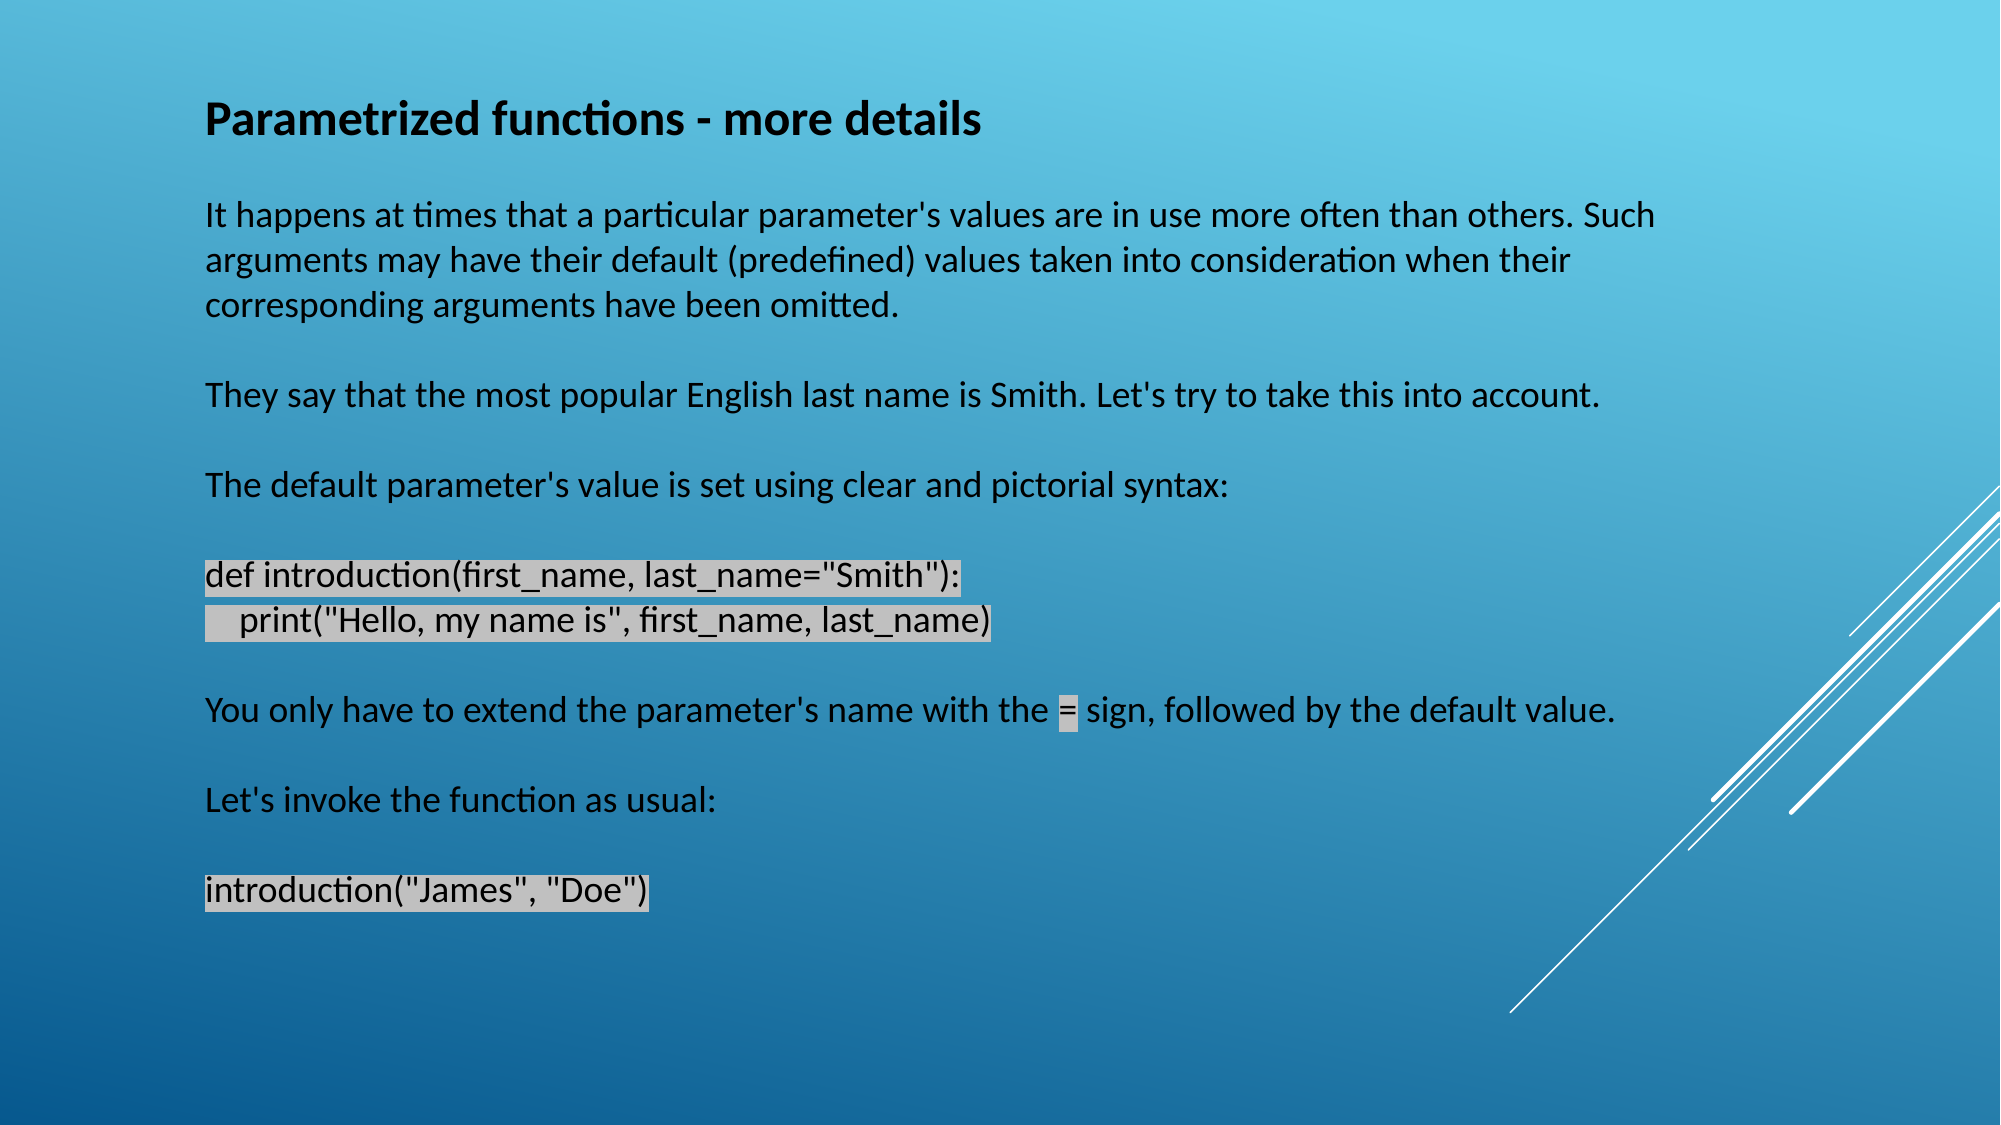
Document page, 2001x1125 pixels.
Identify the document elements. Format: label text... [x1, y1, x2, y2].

text_box Parametrized functions - more details It happens at times that a particular parameter's values are in use more often than others. Such arguments may have their default (predefined) values taken into consideration when their corresponding arguments have been omitted. They say that the most popular English last name is Smith. Let's try to take this into account. The default parameter's value is set using clear and pictorial syntax: def introduction(first_name, last_name="Smith"): print("Hello, my name is", first_name, last_name) You only have to extend the parameter's name with the = sign, followed by the default value. Let's invoke the function as usual: introduction("James", "Doe") [190, 77, 1715, 918]
